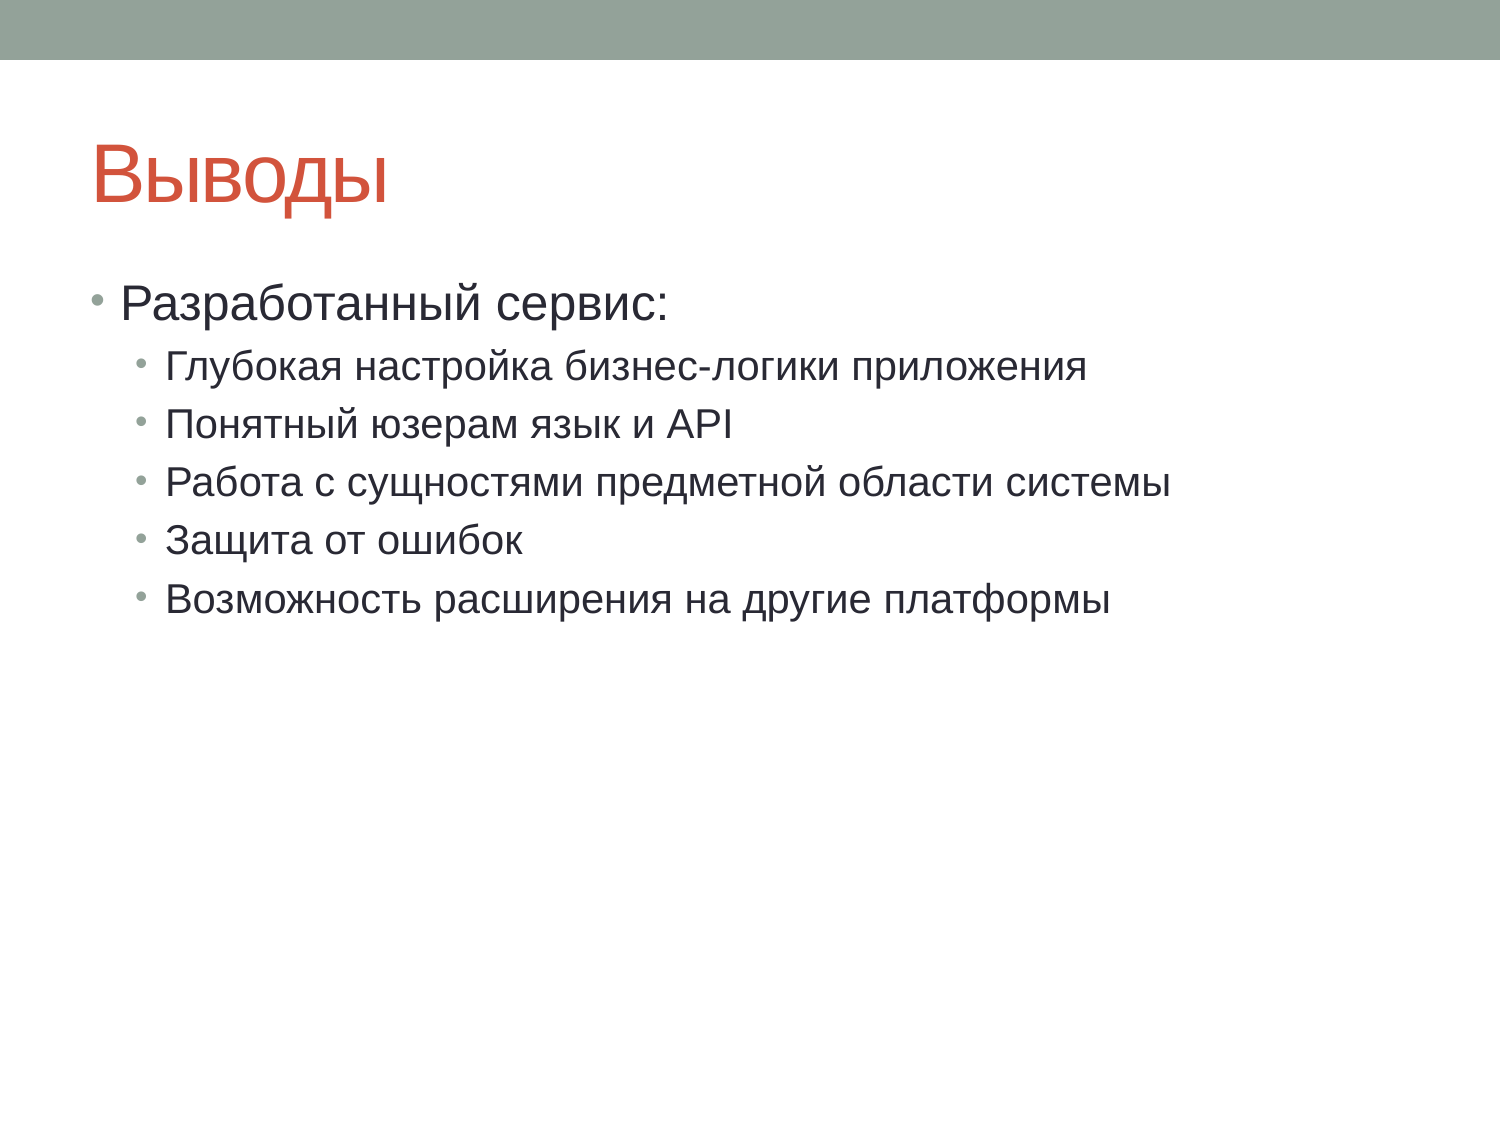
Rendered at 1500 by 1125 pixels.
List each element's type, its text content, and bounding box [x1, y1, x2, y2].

title Выводы [75, 87, 1425, 250]
list Разработанный сервис: Глубокая настройка бизнес-логики приложения Понятный юзерам язык и API Работа с сущностями предметной области системы Защита от ошибок Возможность расширения на другие платформы [75, 262, 1425, 1063]
